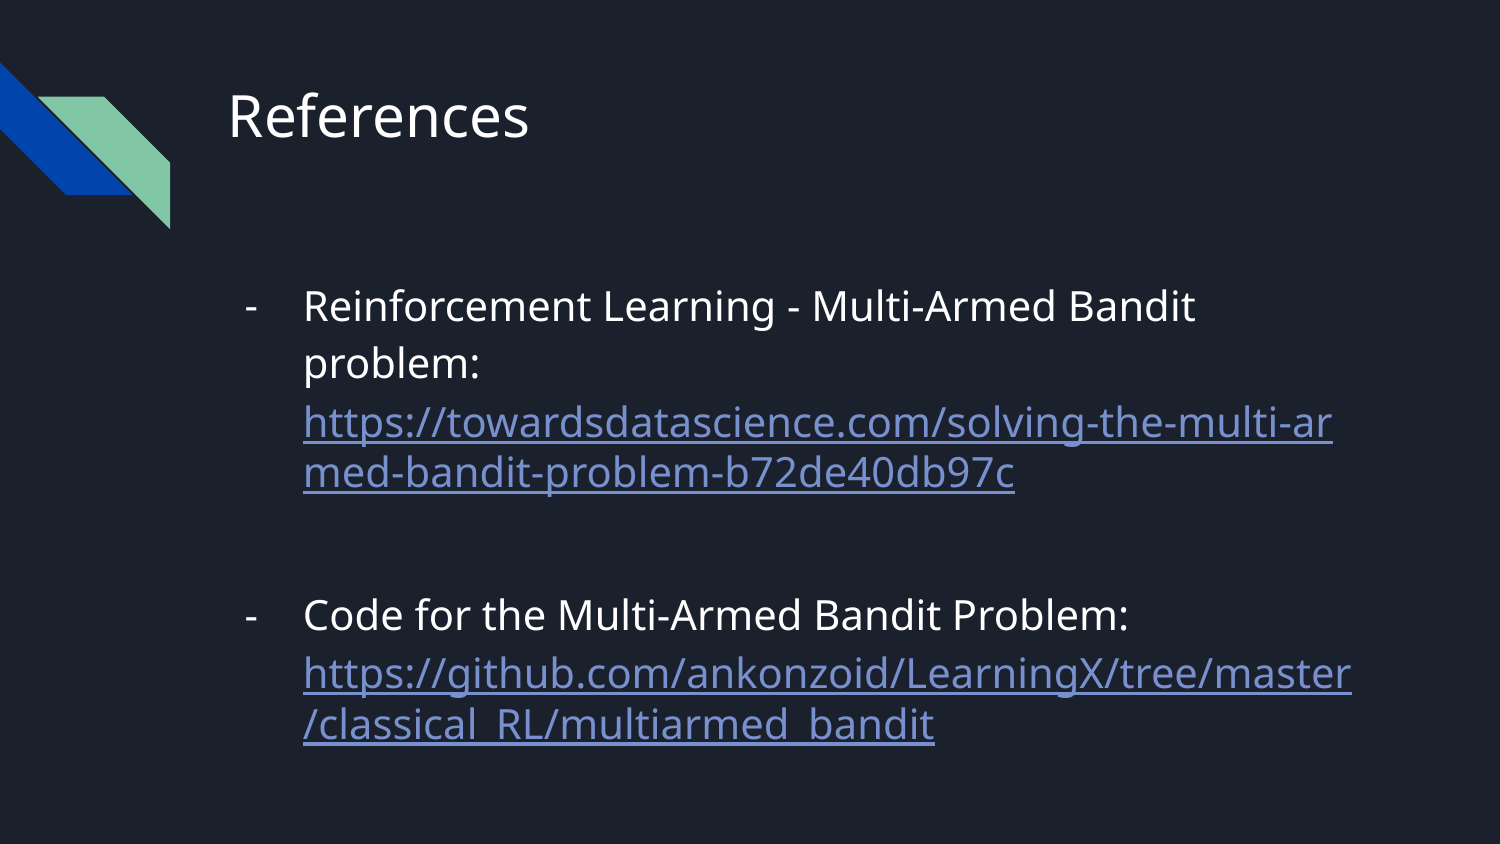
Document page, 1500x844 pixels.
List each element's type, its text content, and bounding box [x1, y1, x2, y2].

title References [212, 64, 1368, 215]
list Reinforcement Learning - Multi-Armed Bandit problem: https://towardsdatascience.com/solving-the-multi-armed-bandit-problem-b72de40db97c Code for the Multi-Armed Bandit Problem: https://github.com/ankonzoid/LearningX/tree/master/classical_RL/multiarmed_bandit [212, 257, 1368, 735]
